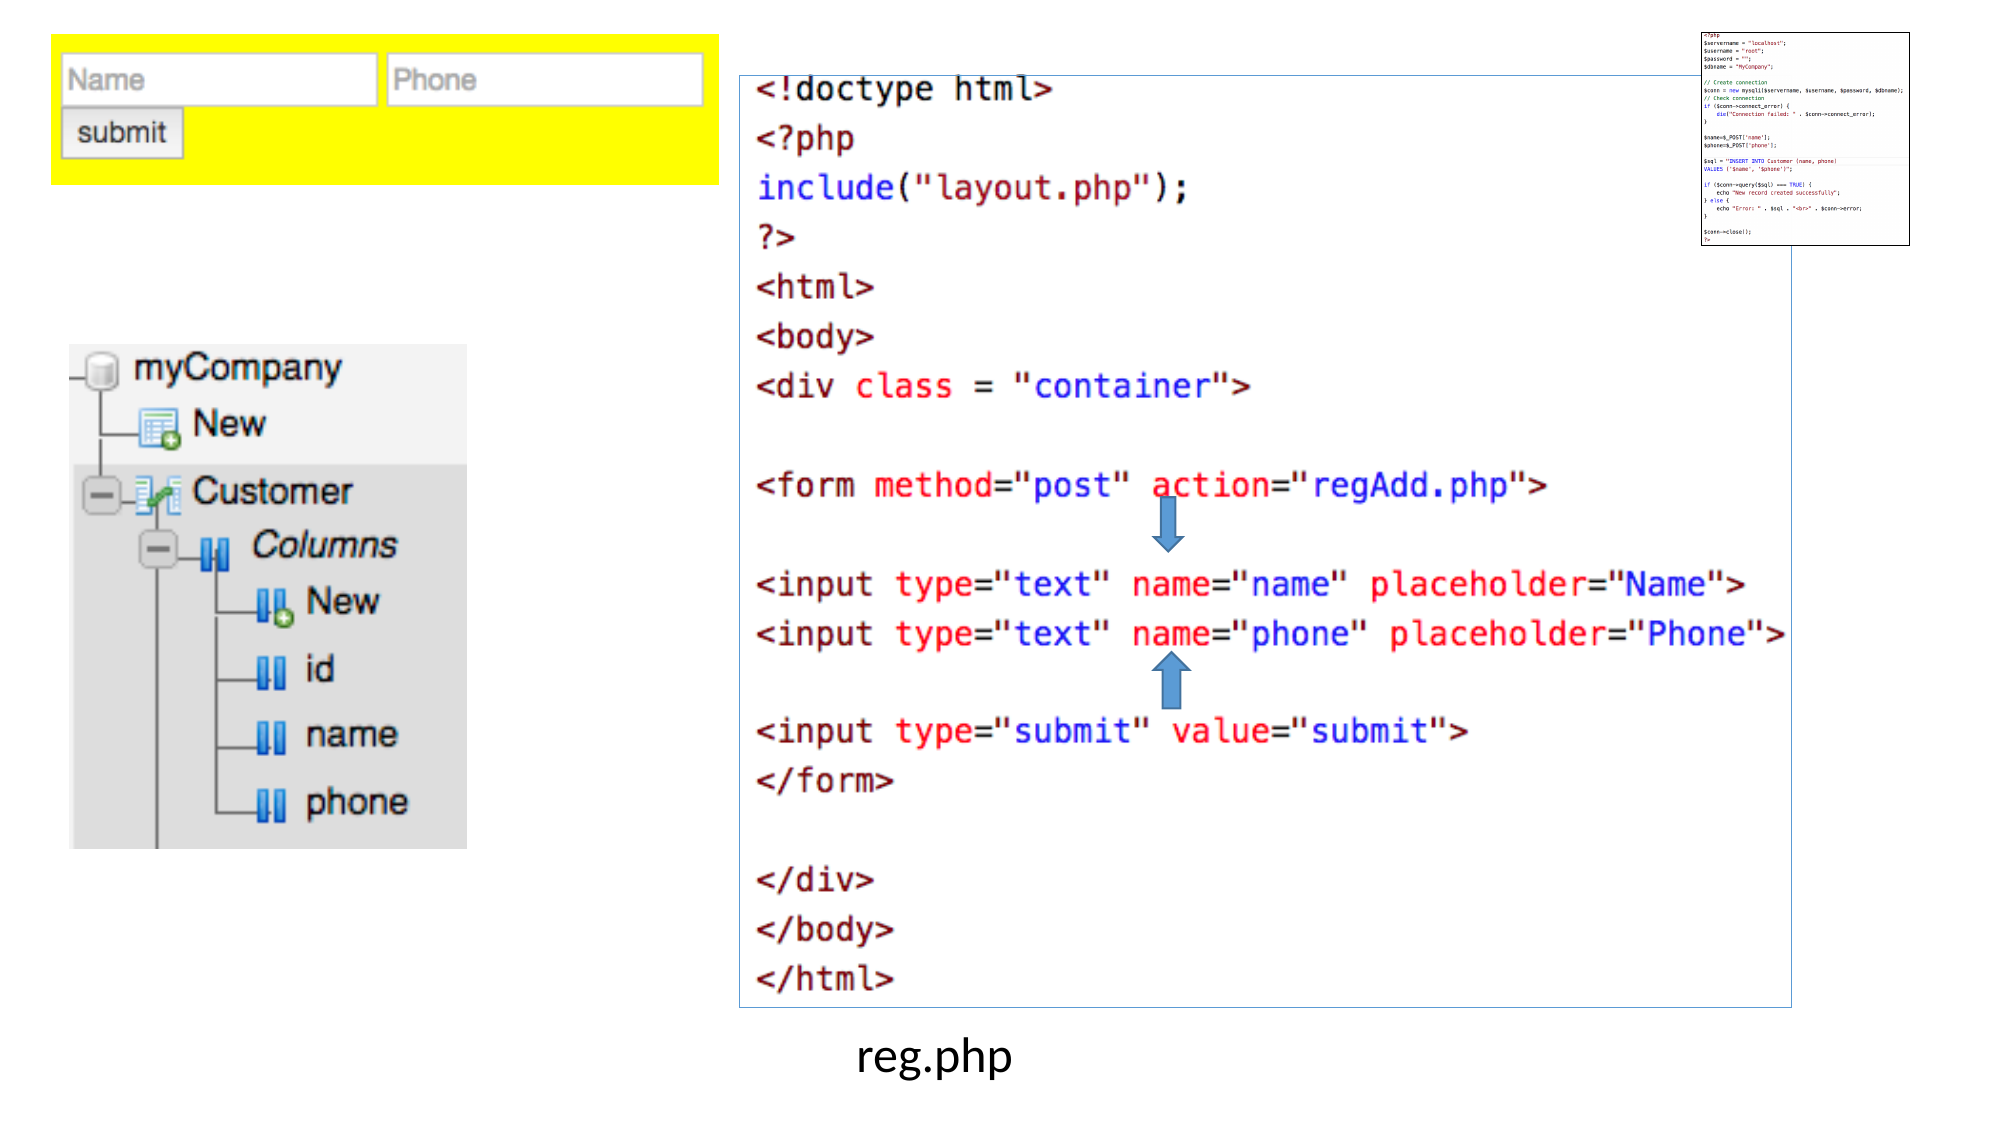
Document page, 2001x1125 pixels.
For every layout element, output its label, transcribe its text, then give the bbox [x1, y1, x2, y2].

picture [69, 344, 467, 849]
picture [51, 34, 719, 185]
picture [739, 32, 1910, 1008]
text_box reg.php [833, 1014, 1036, 1090]
